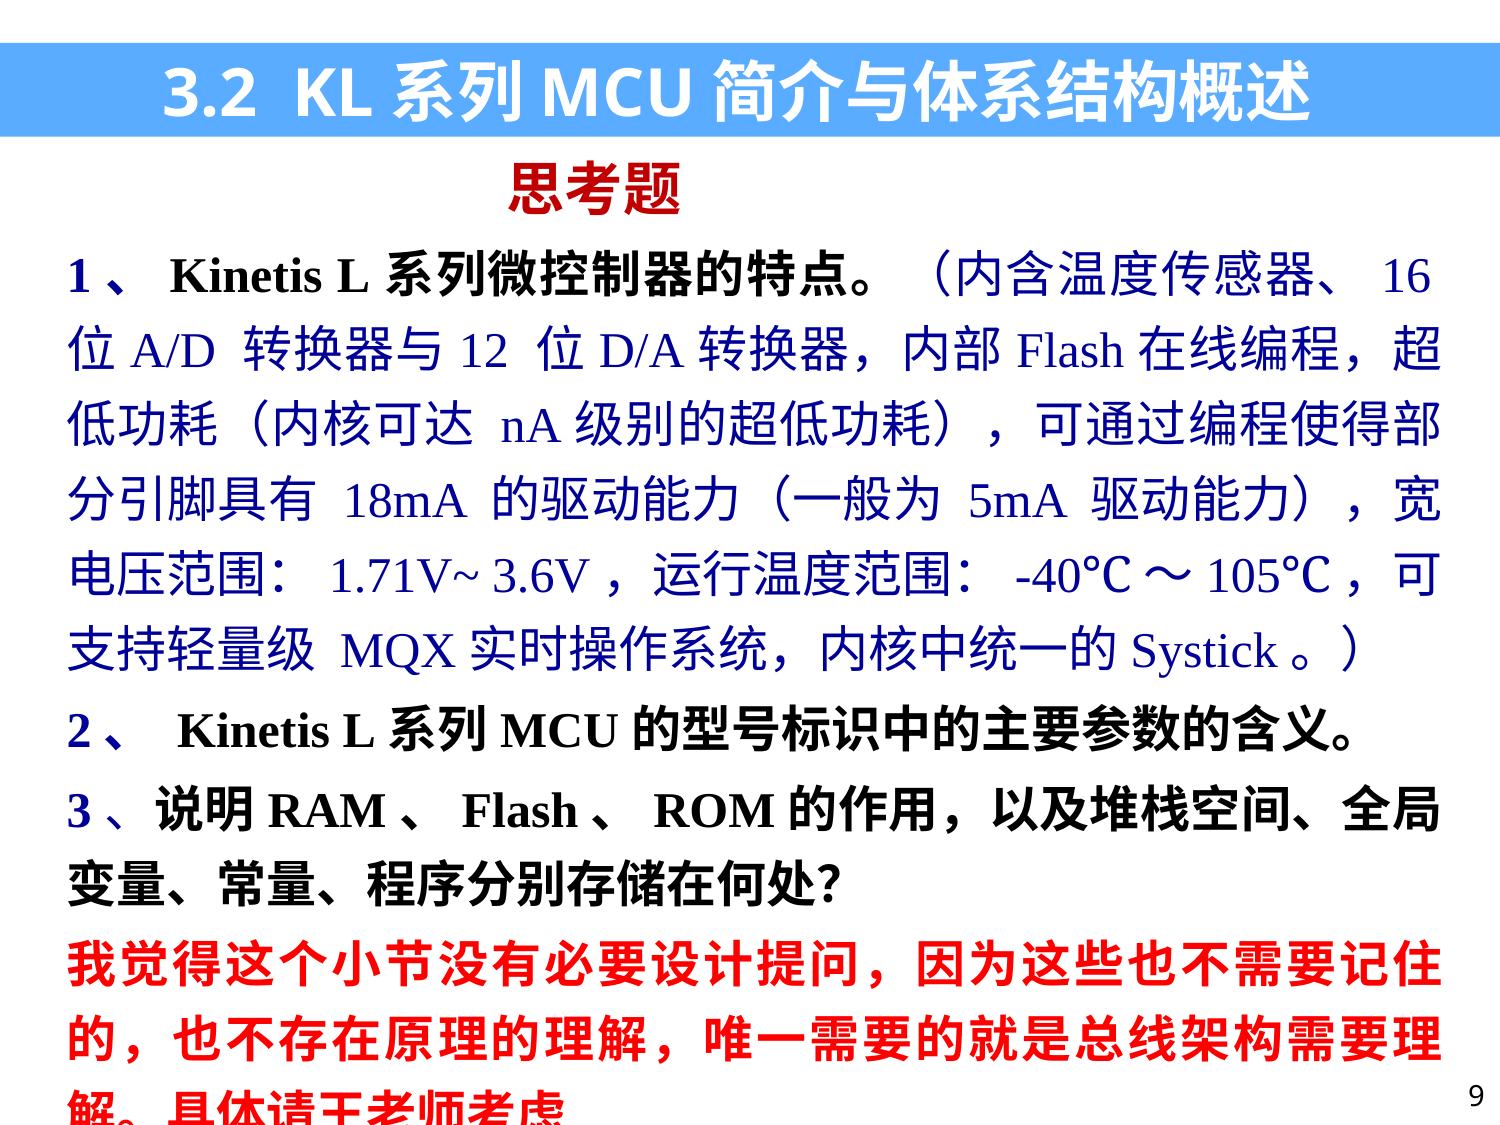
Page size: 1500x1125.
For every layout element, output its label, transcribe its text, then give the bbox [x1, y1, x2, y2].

text_box 思考题 [491, 144, 697, 219]
text_box 1、Kinetis L系列微控制器的特点。（内含温度传感器、16位A/D 转换器与12 位D/A转换器，内部Flash在线编程，超低功耗（内核可达 nA级别的超低功耗），可通过编程使得部分引脚具有 18mA 的驱动能力（一般为 5mA 驱动能力），宽电压范围：1.71V~ 3.6V，运行温度范围：-40℃～105℃，可支持轻量级 MQX实时操作系统，内核中统一的Systick。） 2、 Kinetis L系列MCU的型号标识中的主要参数的含义。 3、说明RAM、Flash、ROM的作用，以及堆栈空间、全局变量、常量、程序分别存储在何处？ 我觉得这个小节没有必要设计提问，因为这些也不需要记住的，也不存在原理的理解，唯一需要的就是总线架构需要理解。具体请王老师考虑 [51, 219, 1458, 1125]
slide_number 9 [1458, 1049, 1500, 1125]
text_box 3.2 KL系列MCU简介与体系结构概述 [147, 42, 1328, 138]
